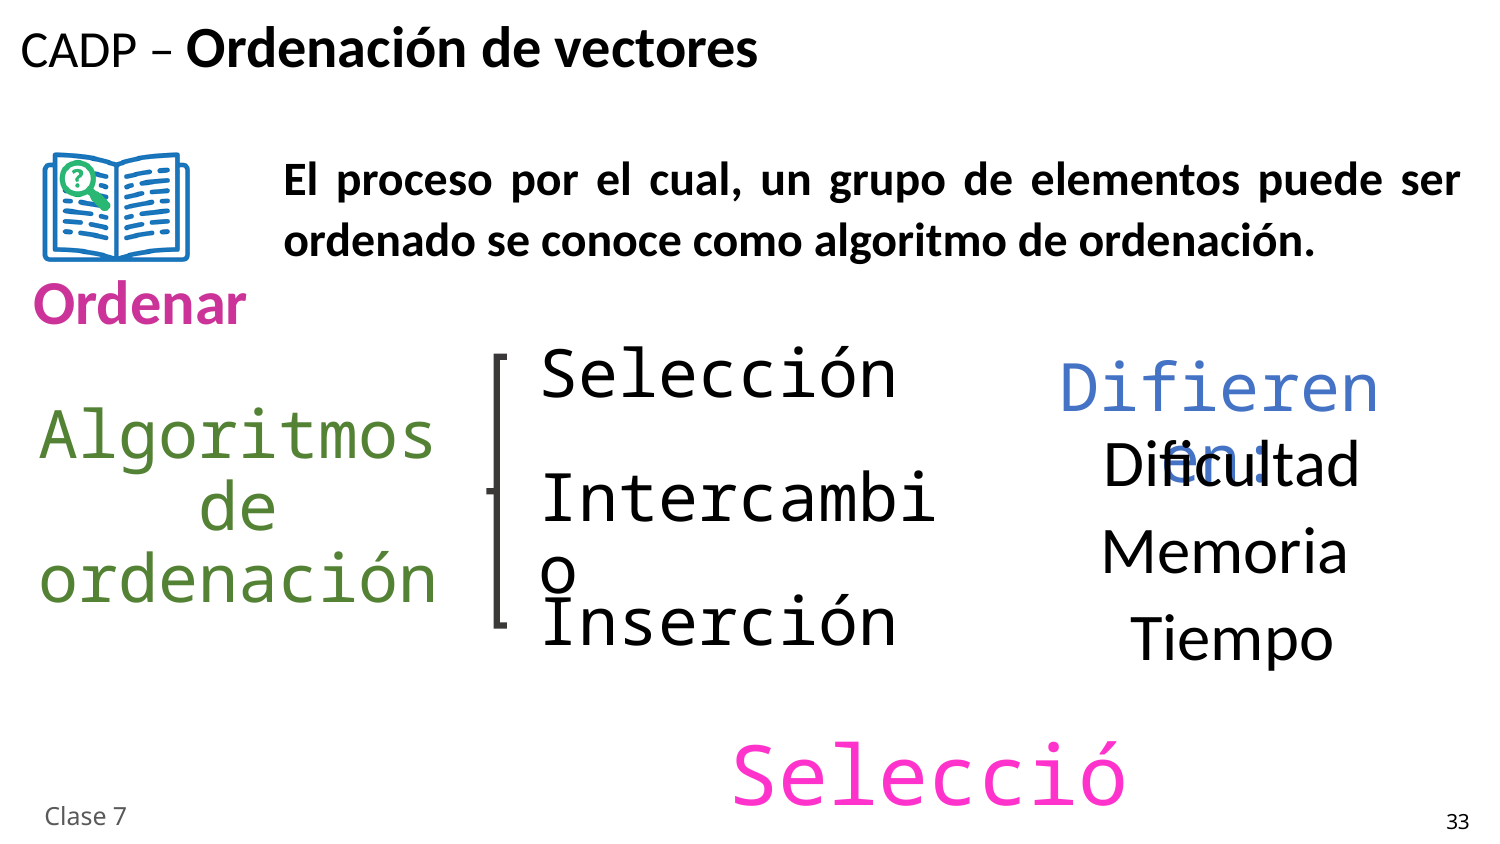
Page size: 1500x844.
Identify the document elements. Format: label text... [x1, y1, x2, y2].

text_box Ordenar [0, 255, 282, 345]
text_box Difieren en: [982, 345, 1458, 455]
text_box Dificultad Memoria Tiempo [1007, 421, 1458, 644]
text_box Inserción [523, 580, 975, 653]
text_box 33 [1431, 798, 1500, 844]
text_box Clase 7 [29, 793, 380, 839]
text_box Intercambio [523, 456, 975, 529]
text_box Selección [523, 332, 975, 404]
text_box [486, 356, 507, 626]
text_box CADP – Ordenación de vectores [5, 17, 1329, 86]
text_box El proceso por el cual, un grupo de elementos puede ser ordenado se conoce como algoritmo de ordenación. [268, 146, 1479, 307]
text_box Algoritmos de ordenación [13, 393, 464, 573]
text_box Selección [702, 726, 1154, 798]
picture [42, 152, 191, 262]
